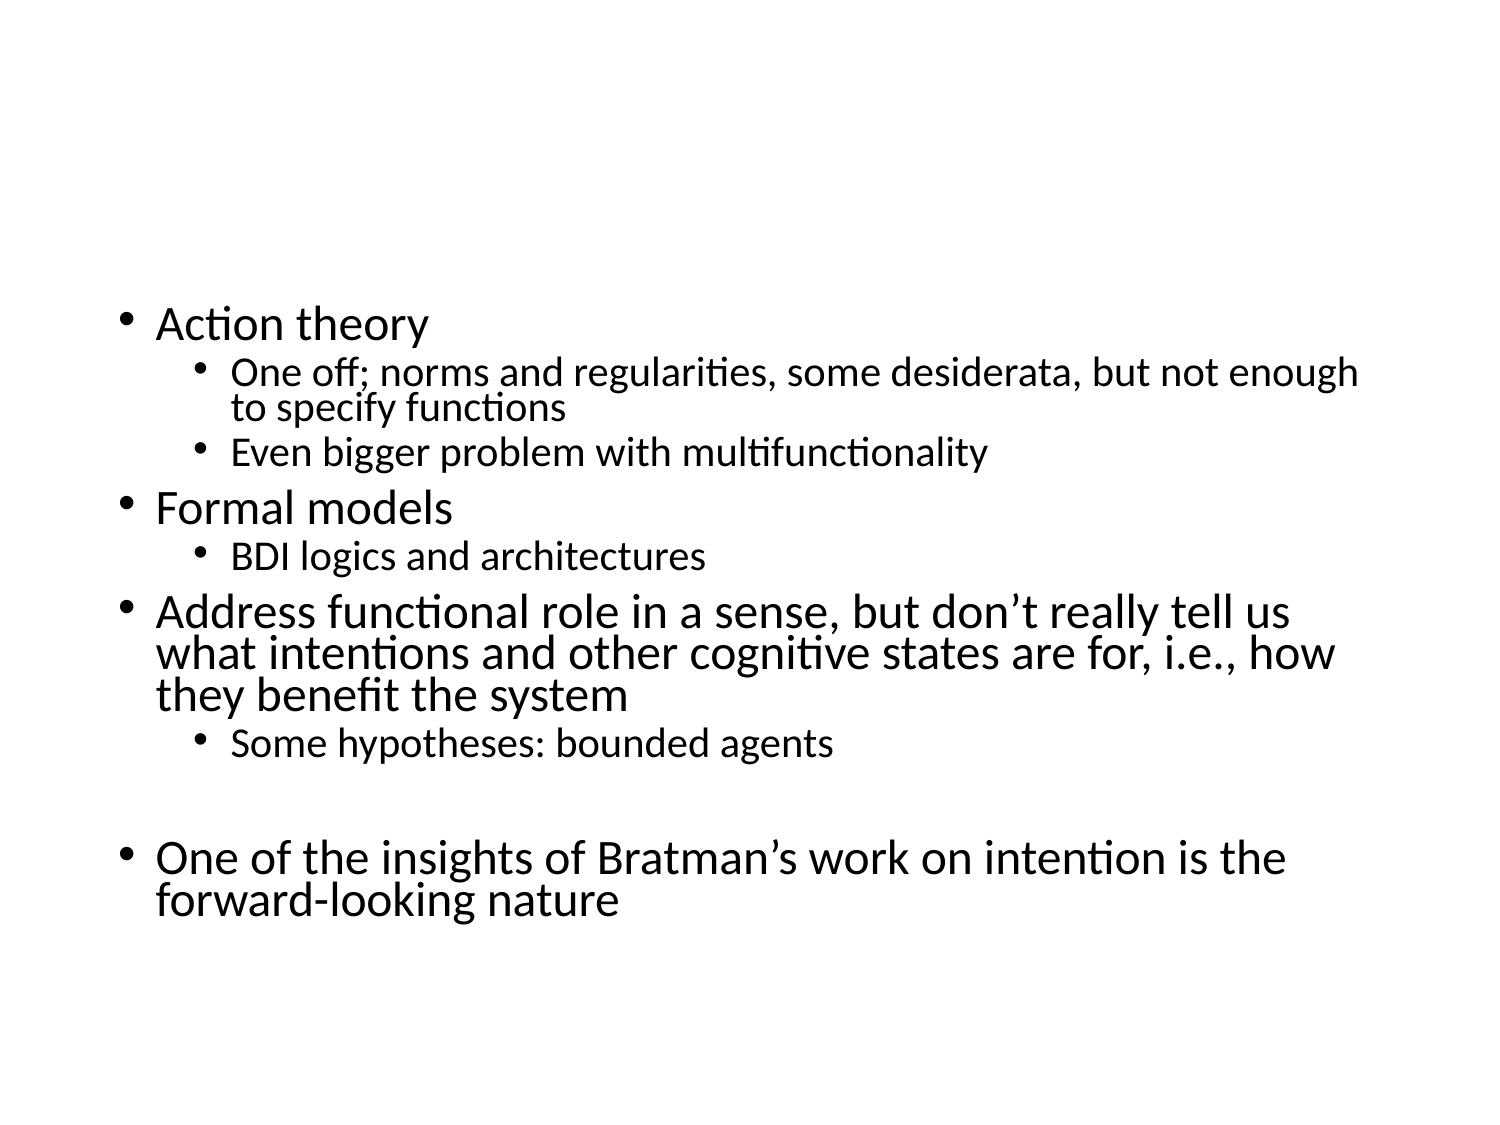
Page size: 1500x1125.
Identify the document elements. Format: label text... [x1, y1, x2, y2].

list Action theory One off; norms and regularities, some desiderata, but not enough to specify functions Even bigger problem with multifunctionality Formal models BDI logics and architectures Address functional role in a sense, but don’t really tell us what intentions and other cognitive states are for, i.e., how they benefit the system Some hypotheses: bounded agents One of the insights of Bratman’s work on intention is the forward-looking nature [103, 299, 1397, 1014]
